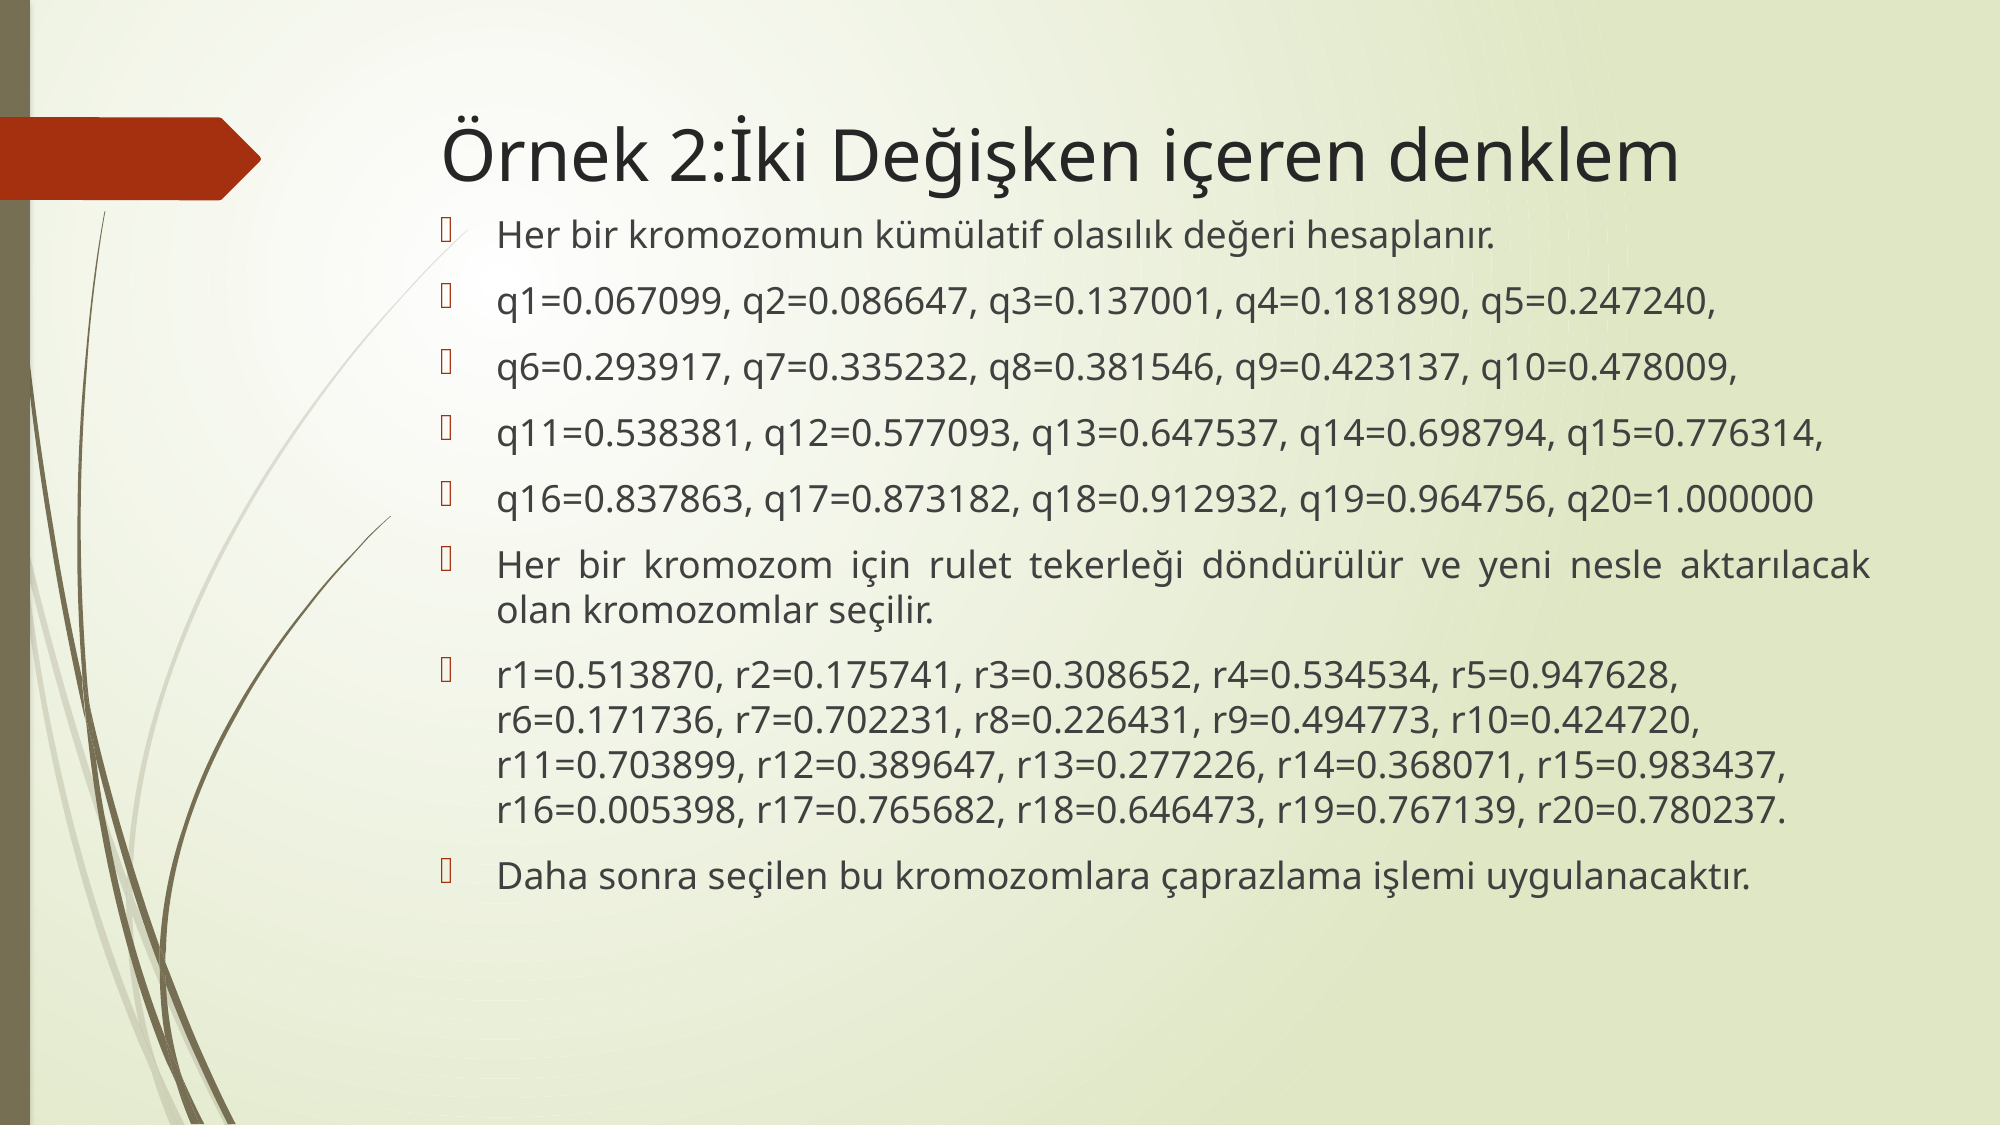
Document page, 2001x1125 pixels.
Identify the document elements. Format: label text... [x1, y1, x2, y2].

list Her bir kromozomun kümülatif olasılık değeri hesaplanır. q1=0.067099, q2=0.086647, q3=0.137001, q4=0.181890, q5=0.247240, q6=0.293917, q7=0.335232, q8=0.381546, q9=0.423137, q10=0.478009, q11=0.538381, q12=0.577093, q13=0.647537, q14=0.698794, q15=0.776314, q16=0.837863, q17=0.873182, q18=0.912932, q19=0.964756, q20=1.000000 Her bir kromozom için rulet tekerleği döndürülür ve yeni nesle aktarılacak olan kromozomlar seçilir. r1=0.513870, r2=0.175741, r3=0.308652, r4=0.534534, r5=0.947628, r6=0.171736, r7=0.702231, r8=0.226431, r9=0.494773, r10=0.424720, r11=0.703899, r12=0.389647, r13=0.277226, r14=0.368071, r15=0.983437, r16=0.005398, r17=0.765682, r18=0.646473, r19=0.767139, r20=0.780237. Daha sonra seçilen bu kromozomlara çaprazlama işlemi uygulanacaktır. [424, 203, 1888, 968]
title Örnek 2:İki Değişken içeren denklem [425, 102, 1888, 203]
